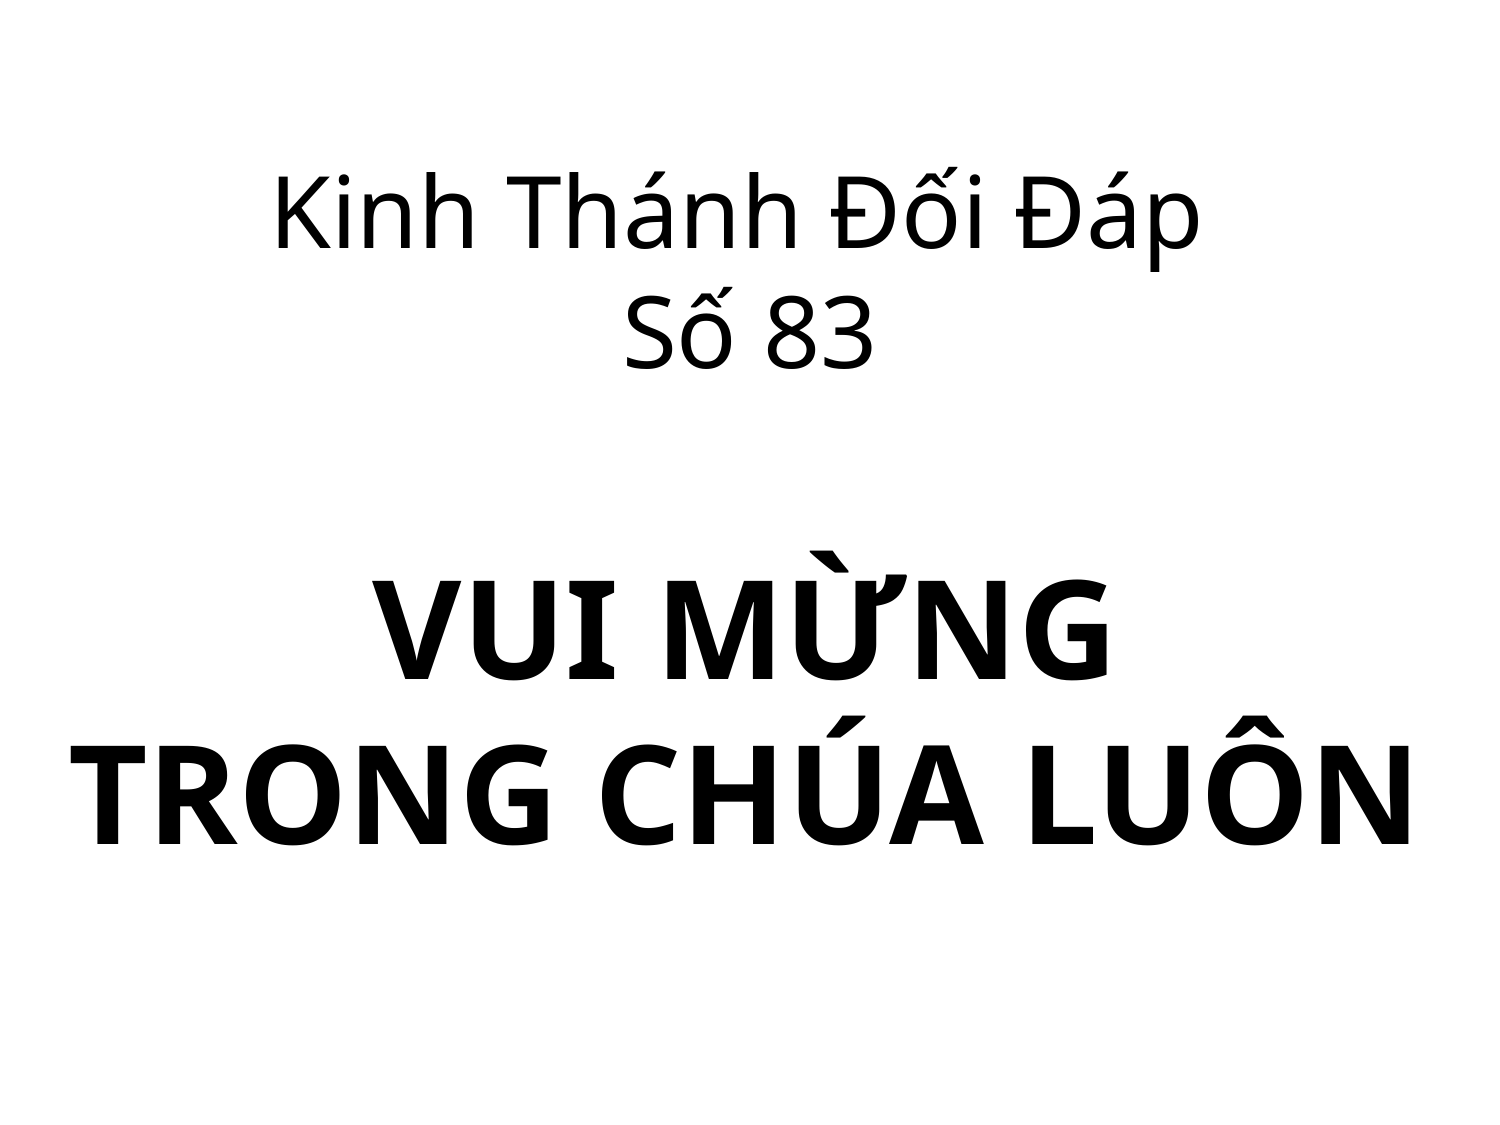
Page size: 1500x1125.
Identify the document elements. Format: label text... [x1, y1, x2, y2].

text_box VUI MỪNG TRONG CHÚA LUÔN [53, 534, 1438, 880]
text_box Kinh Thánh Đối Đáp Số 83 [200, 141, 1300, 396]
